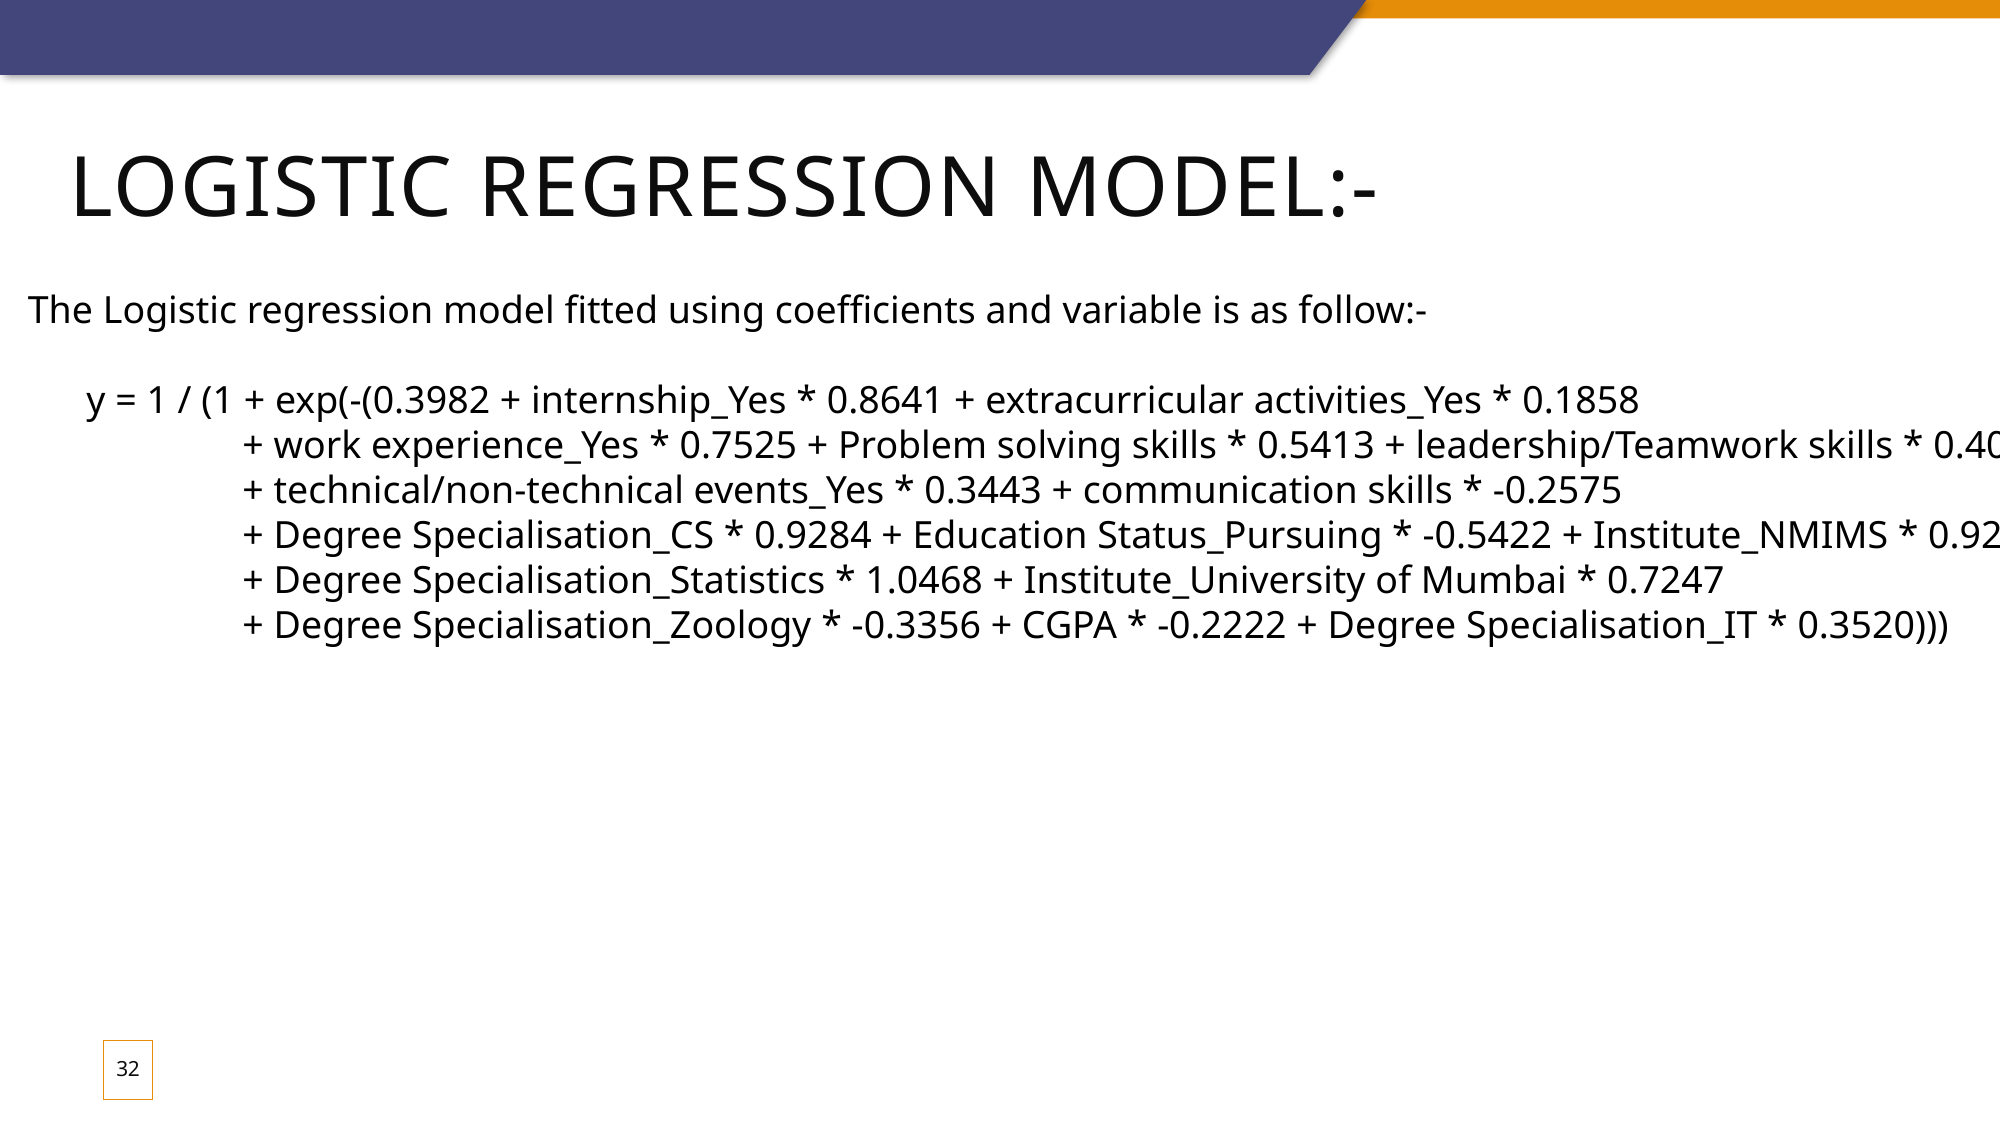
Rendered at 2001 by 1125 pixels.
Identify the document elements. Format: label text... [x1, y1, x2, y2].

title Logistic regression model:- [55, 125, 1828, 242]
slide_number 32 [103, 1040, 153, 1100]
text_box The Logistic regression model fitted using coefficients and variable is as follow:- y = 1 / (1 + exp(-(0.3982 + internship_Yes * 0.8641 + extracurricular activities_Yes * 0.1858 + work experience_Yes * 0.7525 + Problem solving skills * 0.5413 + leadership/Teamwork skills * 0.4077 + technical/non-technical events_Yes * 0.3443 + communication skills * -0.2575 + Degree Specialisation_CS * 0.9284 + Education Status_Pursuing * -0.5422 + Institute_NMIMS * 0.9226 + Degree Specialisation_Statistics * 1.0468 + Institute_University of Mumbai * 0.7247 + Degree Specialisation_Zoology * -0.3356 + CGPA * -0.2222 + Degree Specialisation_IT * 0.3520))) [13, 278, 2000, 699]
